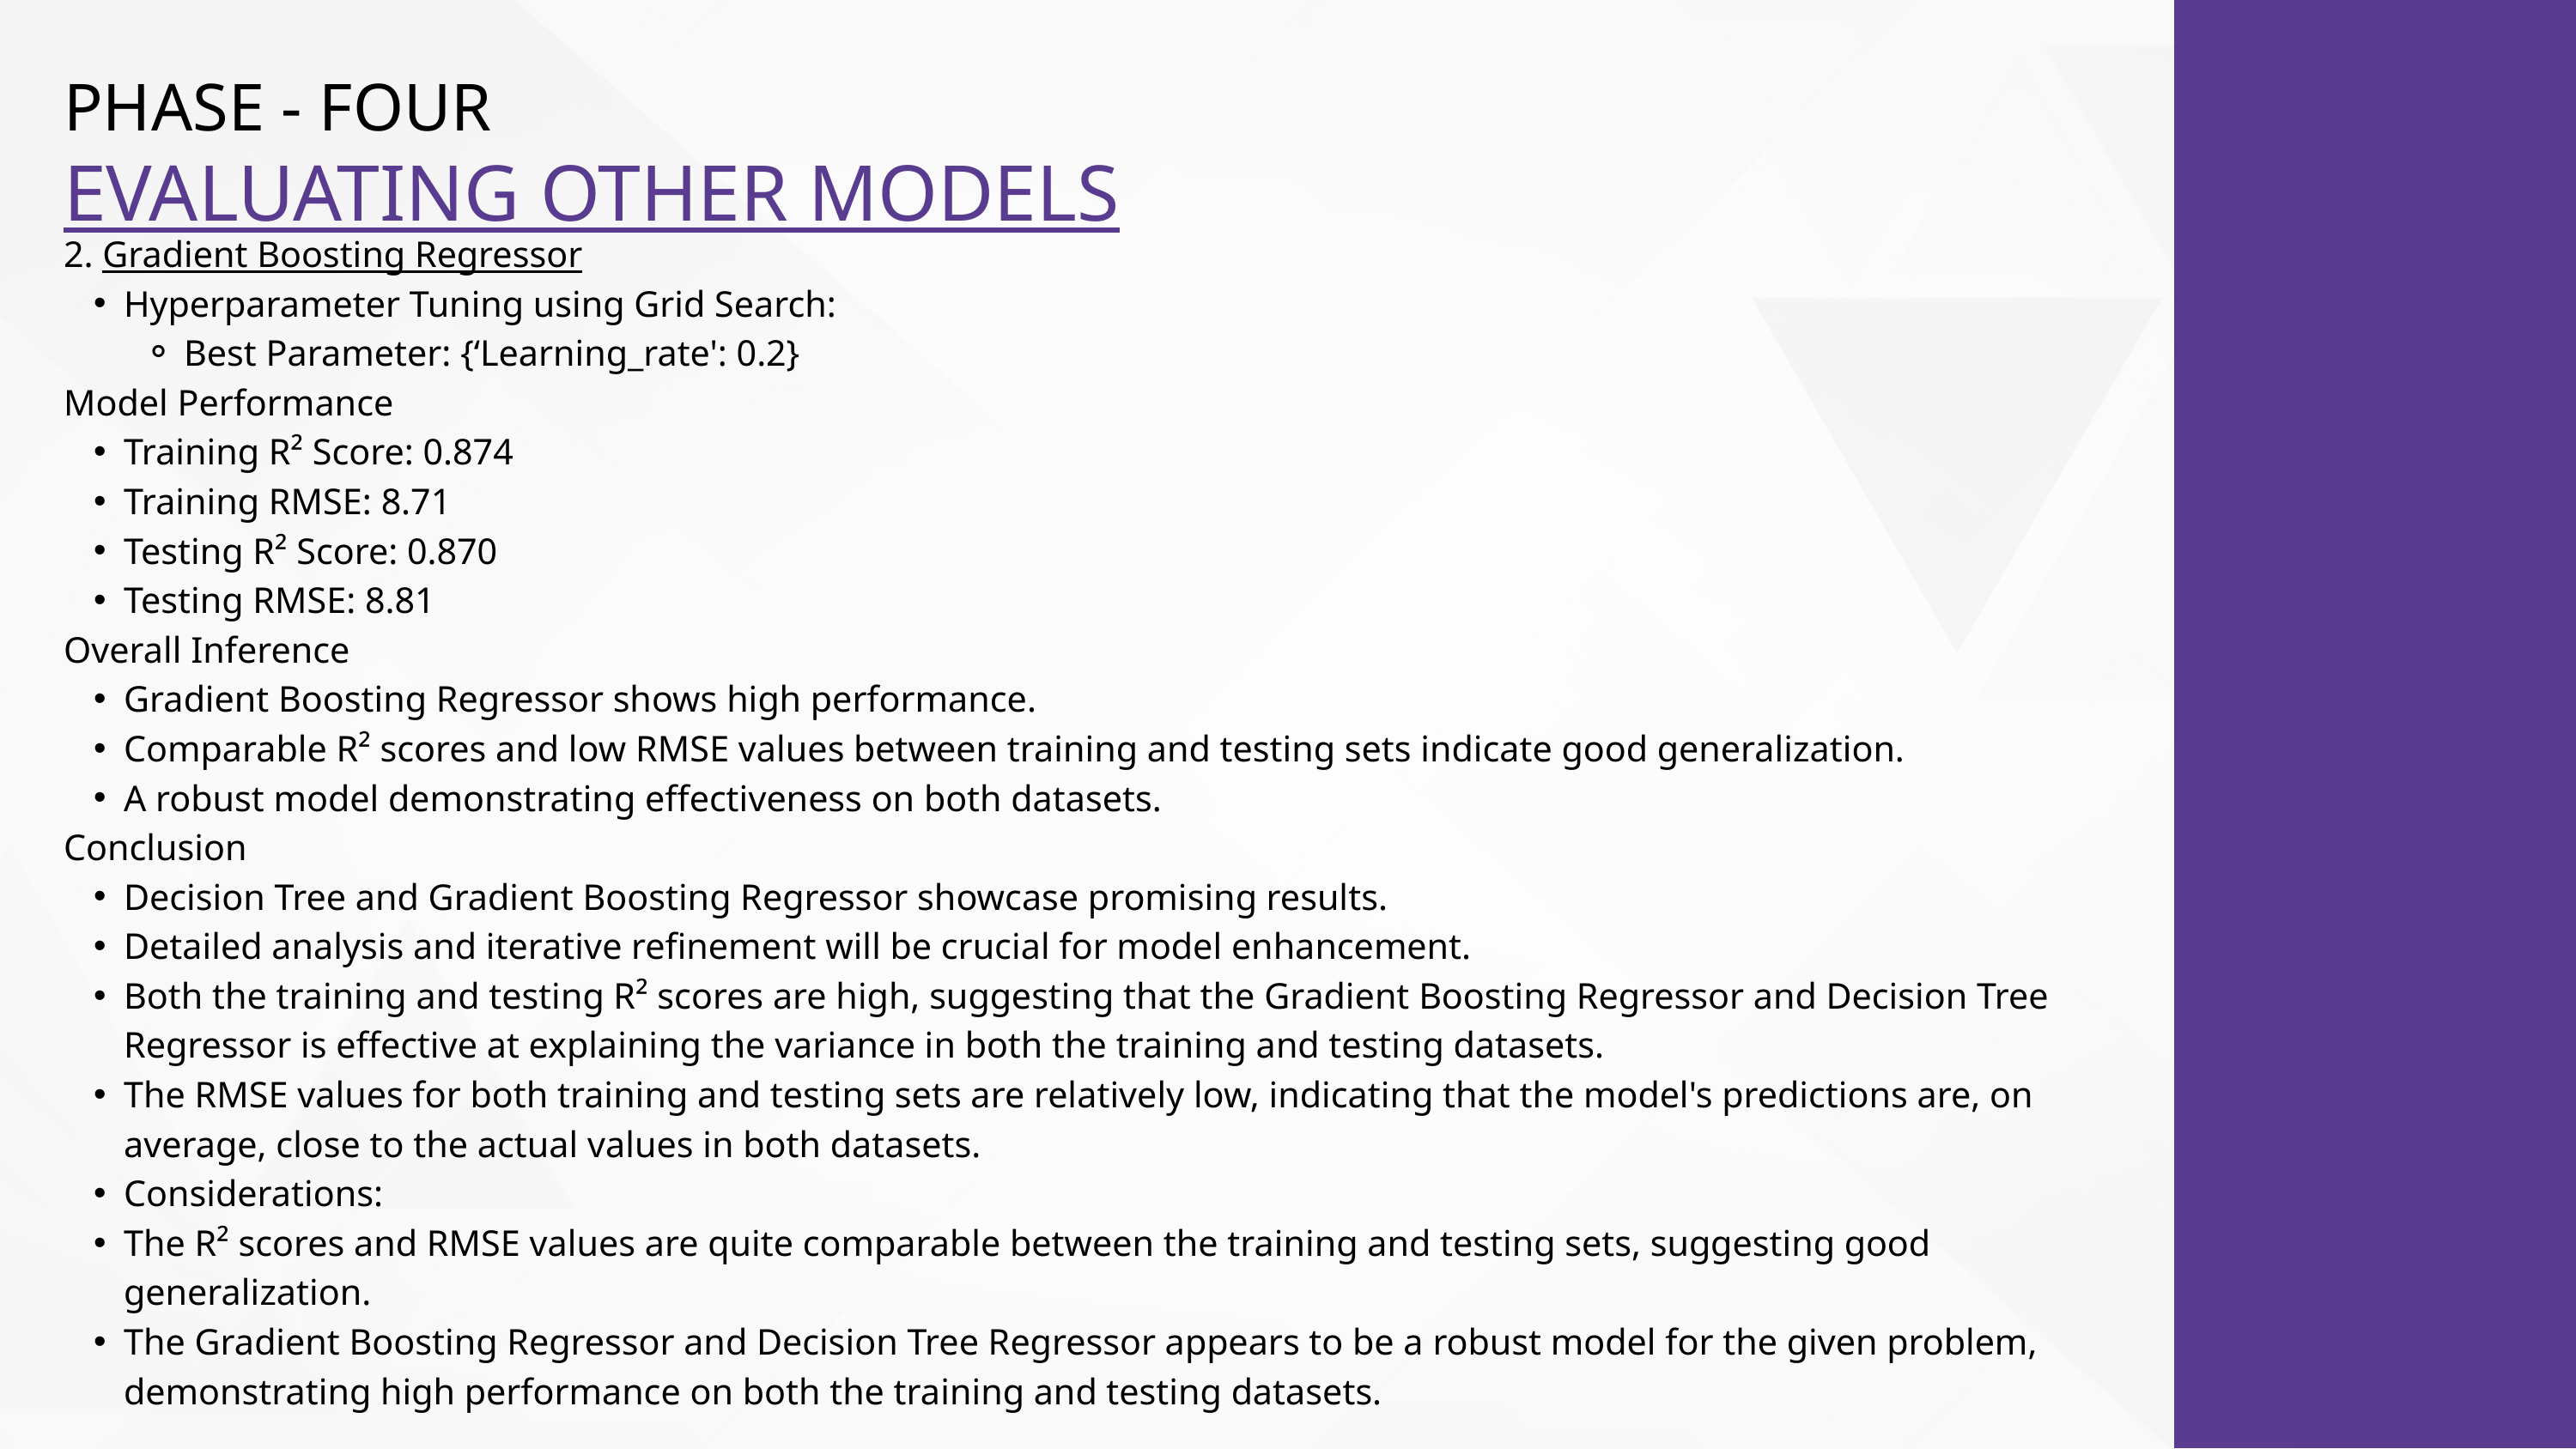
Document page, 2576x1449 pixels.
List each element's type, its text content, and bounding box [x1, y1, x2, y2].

text_box [0, 0, 2172, 1449]
text_box EVALUATING OTHER MODELS [64, 129, 1265, 225]
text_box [2173, 0, 2576, 1449]
text_box 2. Gradient Boosting Regressor Hyperparameter Tuning using Grid Search: Best Parameter: {‘Learning_rate': 0.2} Model Performance Training R² Score: 0.874 Training RMSE: 8.71 Testing R² Score: 0.870 Testing RMSE: 8.81 Overall Inference Gradient Boosting Regressor shows high performance. Comparable R² scores and low RMSE values between training and testing sets indicate good generalization. A robust model demonstrating effectiveness on both datasets. Conclusion Decision Tree and Gradient Boosting Regressor showcase promising results. Detailed analysis and iterative refinement will be crucial for model enhancement. Both the training and testing R² scores are high, suggesting that the Gradient Boosting Regressor and Decision Tree Regressor is effective at explaining the variance in both the training and testing datasets. The RMSE values for both training and testing sets are relatively low, indicating that the model's predictions are, on average, close to the actual values in both datasets. Considerations: The R² scores and RMSE values are quite comparable between the training and testing sets, suggesting good generalization. The Gradient Boosting Regressor and Decision Tree Regressor appears to be a robust model for the given problem, demonstrating high performance on both the training and testing datasets. [64, 225, 2168, 1412]
text_box PHASE - FOUR [64, 52, 548, 129]
